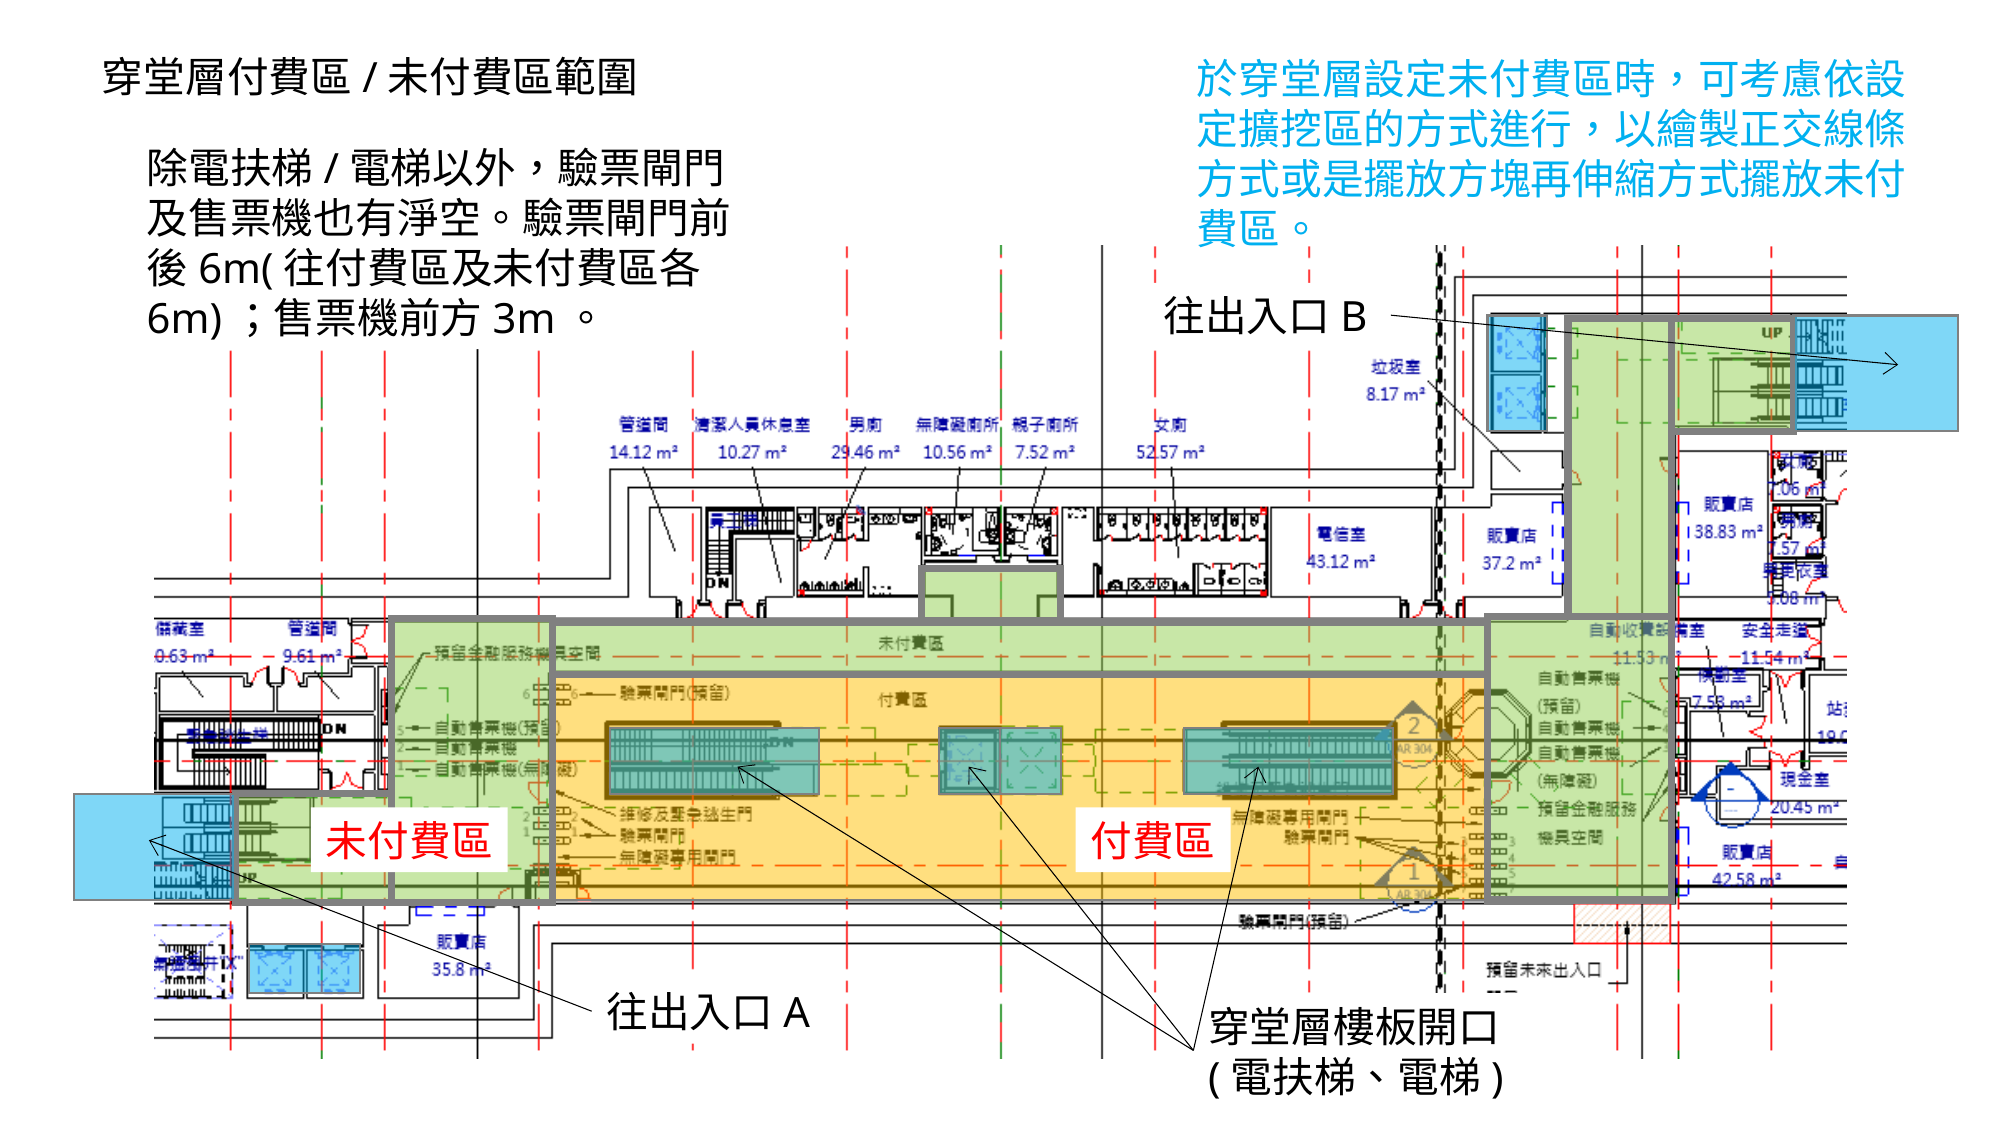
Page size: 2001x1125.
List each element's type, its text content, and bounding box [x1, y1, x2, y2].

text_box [737, 766, 968, 1052]
text_box 穿堂層樓板開口(電扶梯、電梯) [1193, 1059, 1533, 1108]
picture [209, 835, 221, 840]
picture [154, 245, 1847, 1059]
text_box 於穿堂層設定未付費區時，可考慮依設定擴挖區的方式進行，以繪製正交線條方式或是擺放方塊再伸縮方式擺放未付費區。 [1182, 45, 1944, 261]
text_box 穿堂層付費區/未付費區範圍 [87, 43, 653, 109]
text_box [1193, 766, 1259, 1052]
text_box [968, 766, 1193, 1052]
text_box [1390, 315, 1899, 365]
text_box [1847, 314, 1959, 432]
text_box 除電扶梯/電梯以外，驗票閘門及售票機也有淨空。驗票閘門前後6m(往付費區及未付費區各6m)；售票機前方3m。 [131, 134, 749, 350]
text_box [148, 840, 592, 1012]
text_box [73, 793, 154, 901]
